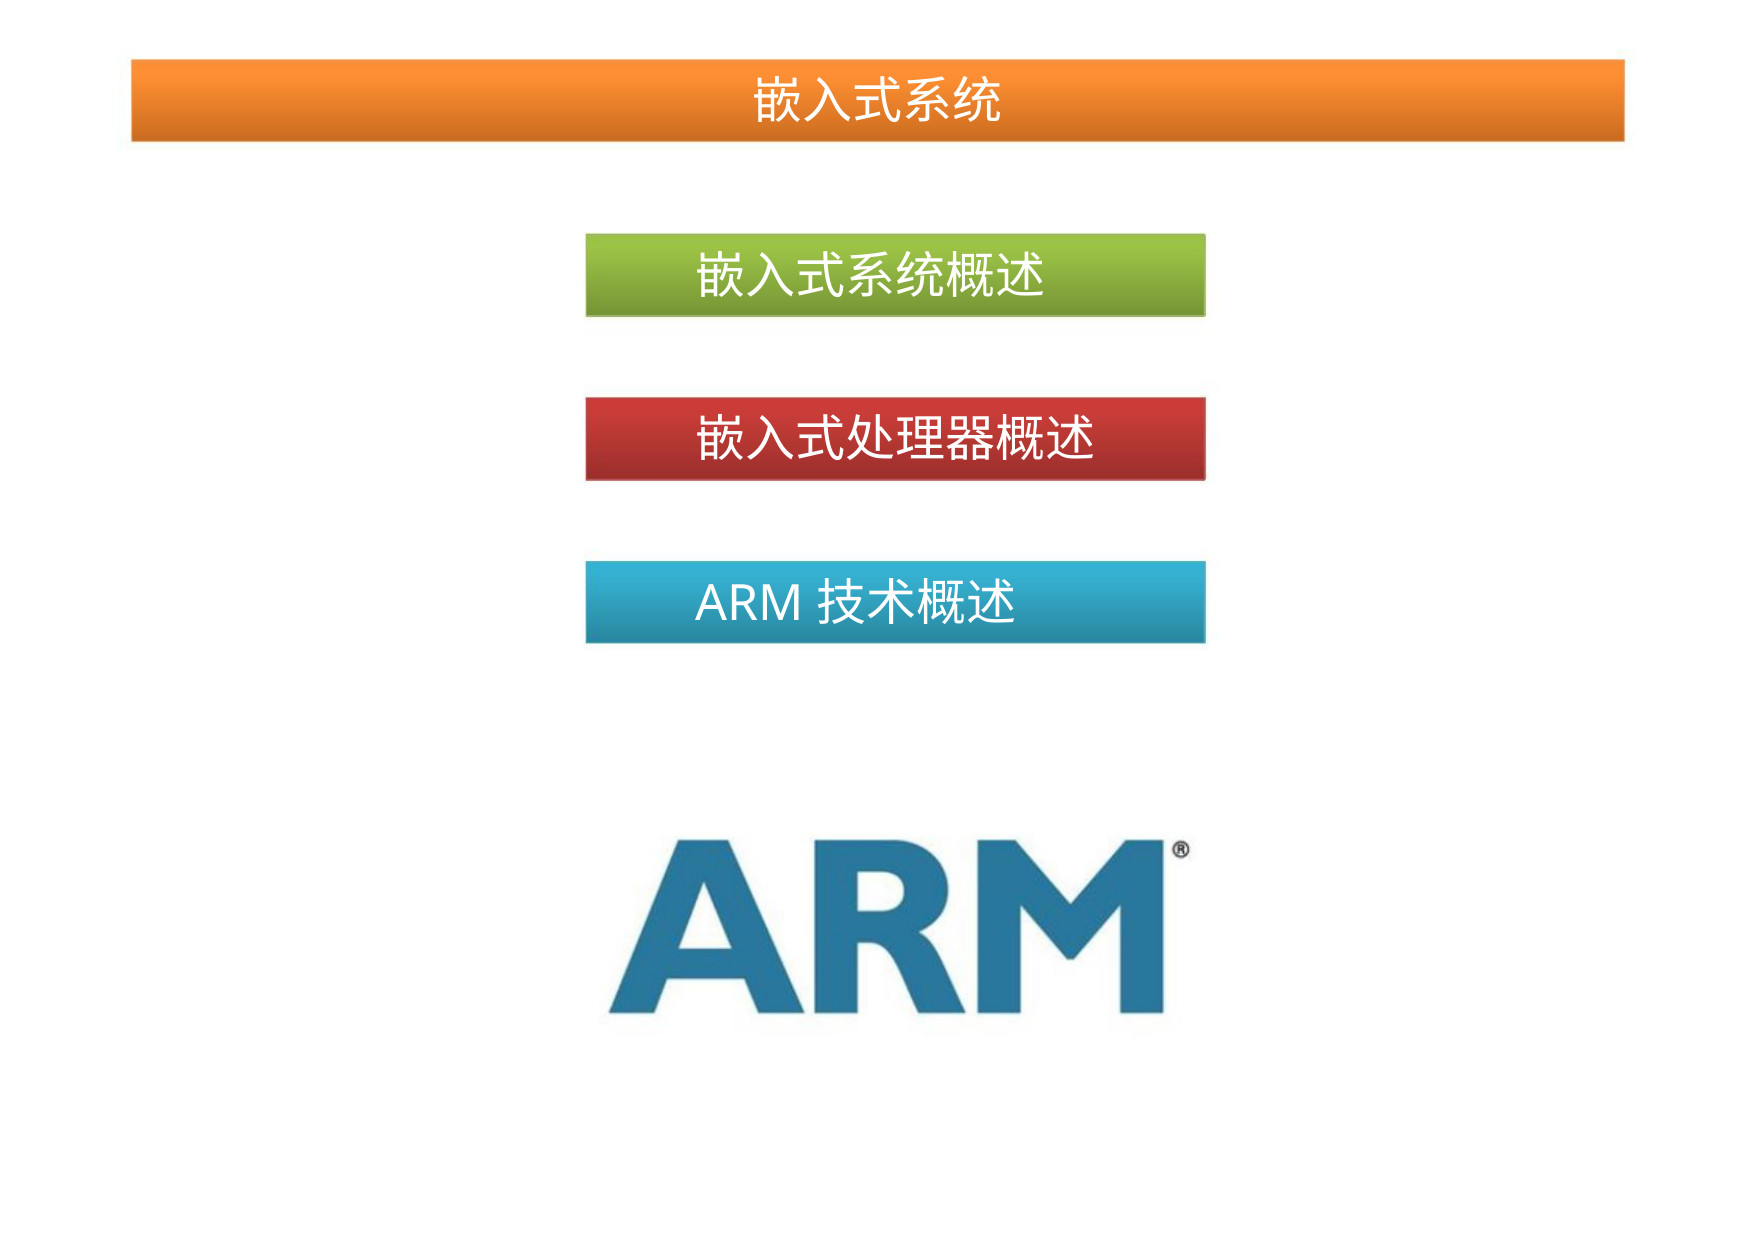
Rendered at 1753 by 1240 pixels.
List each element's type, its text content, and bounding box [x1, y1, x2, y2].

text_box 嵌入式系统概述 嵌入式处理器概述 ARM技术概述 [695, 253, 1169, 631]
text_box 嵌入式系统 [752, 78, 1077, 129]
text_box [0, 0, 1753, 1240]
